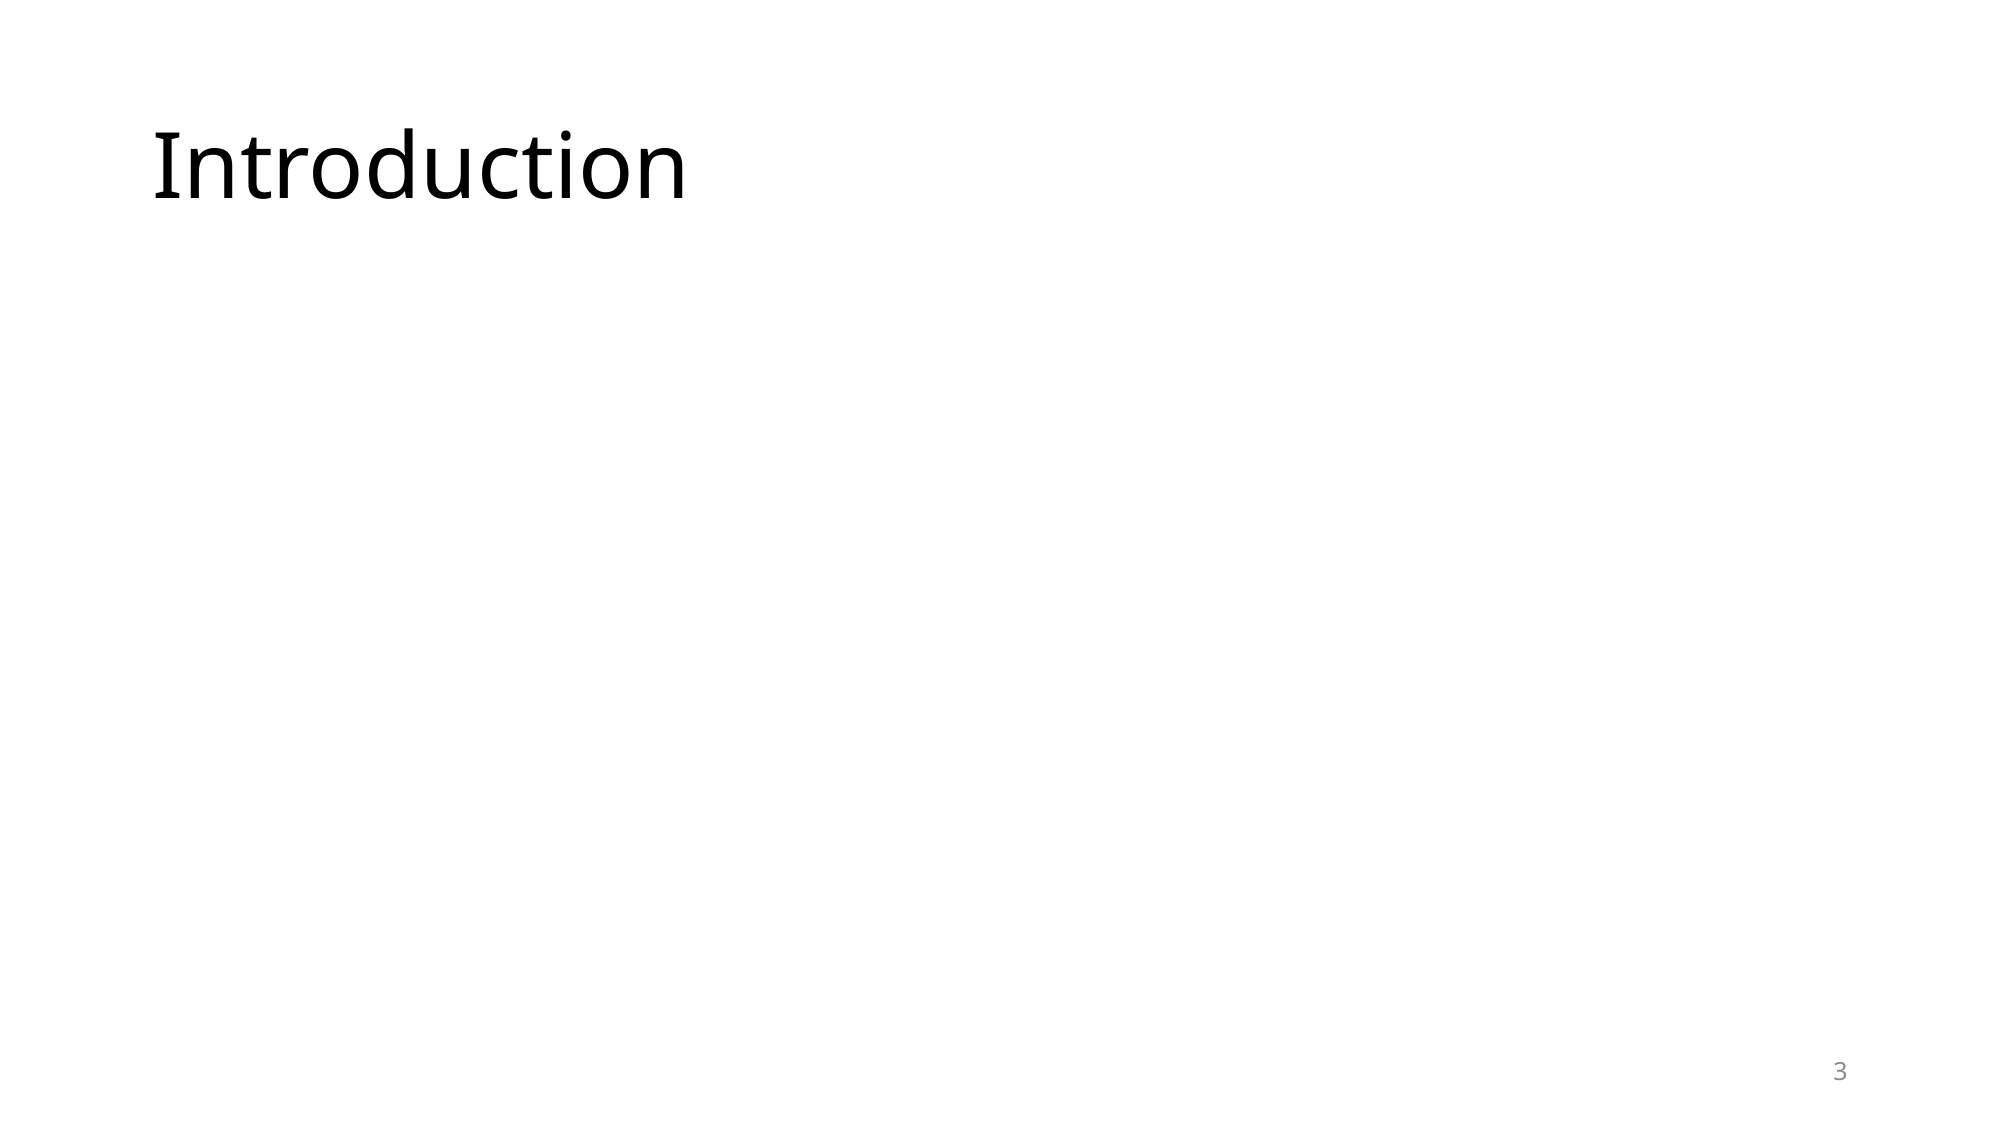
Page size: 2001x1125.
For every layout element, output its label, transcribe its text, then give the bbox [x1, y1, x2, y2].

slide_number 3 [1412, 1042, 1863, 1103]
title Introduction [137, 59, 1863, 278]
